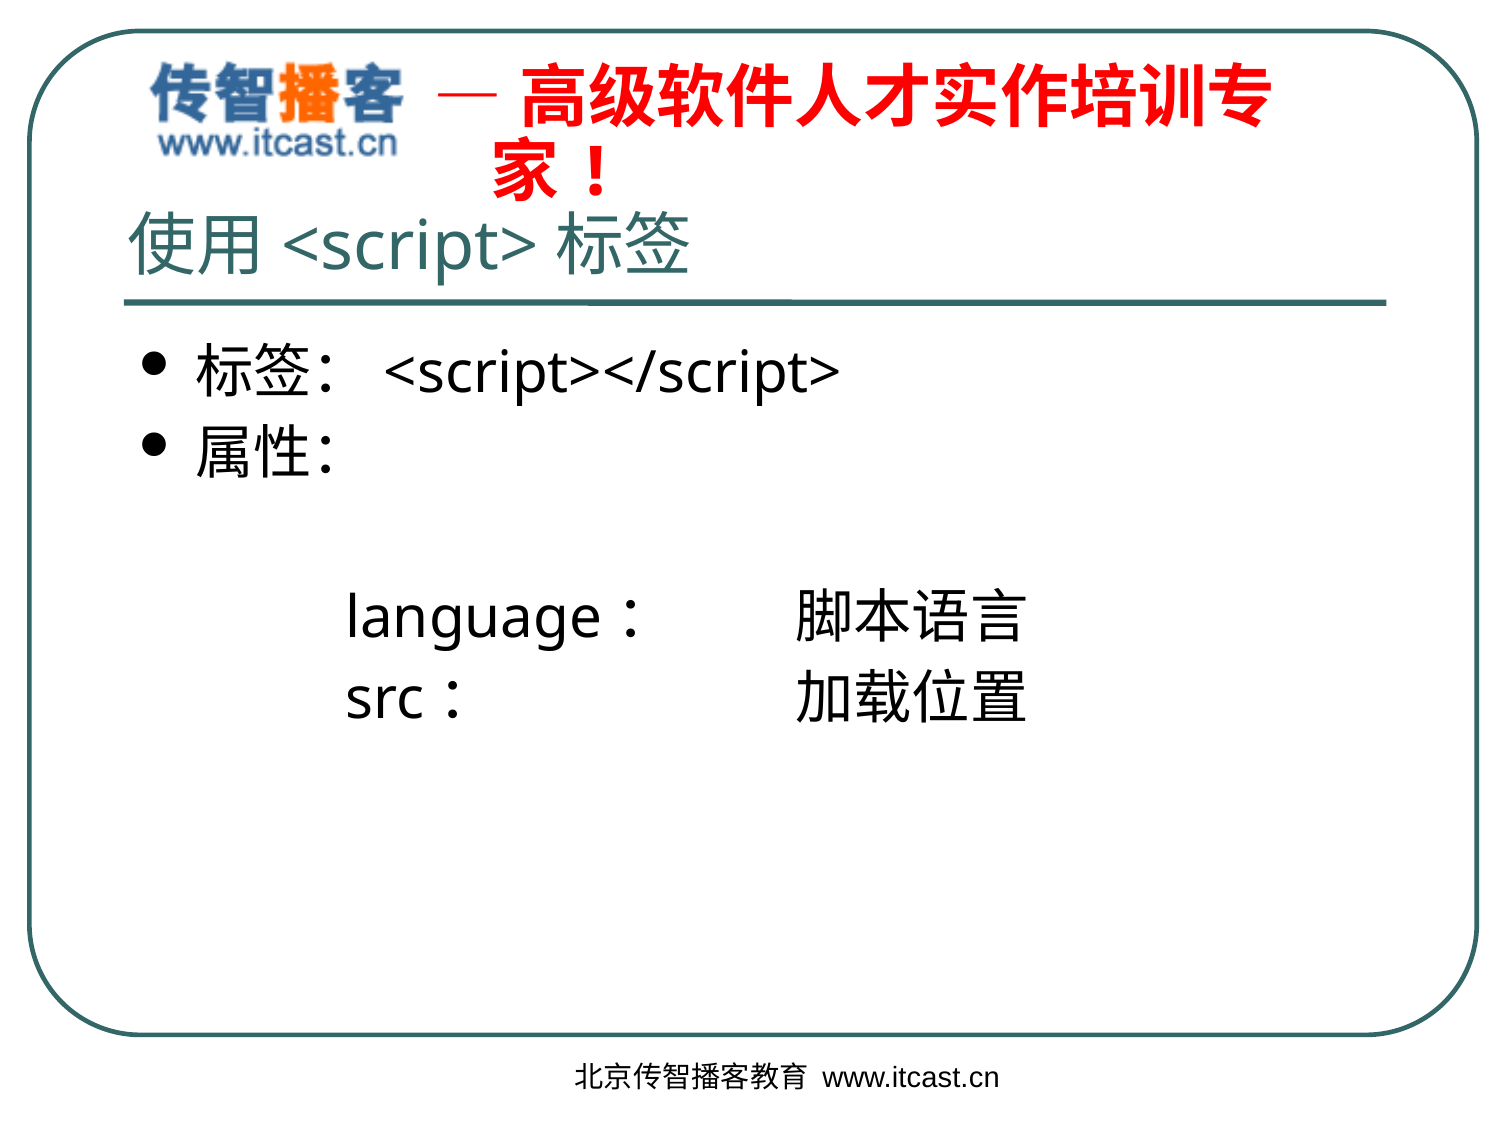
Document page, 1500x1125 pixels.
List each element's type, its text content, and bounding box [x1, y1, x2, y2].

footer 北京传智播客教育 www.itcast.cn [549, 1050, 1026, 1125]
title 使用<script>标签 [112, 54, 1375, 291]
list 标签：<script></script> 属性： language： 脚本语言 src： 加载位置 [123, 326, 1387, 999]
